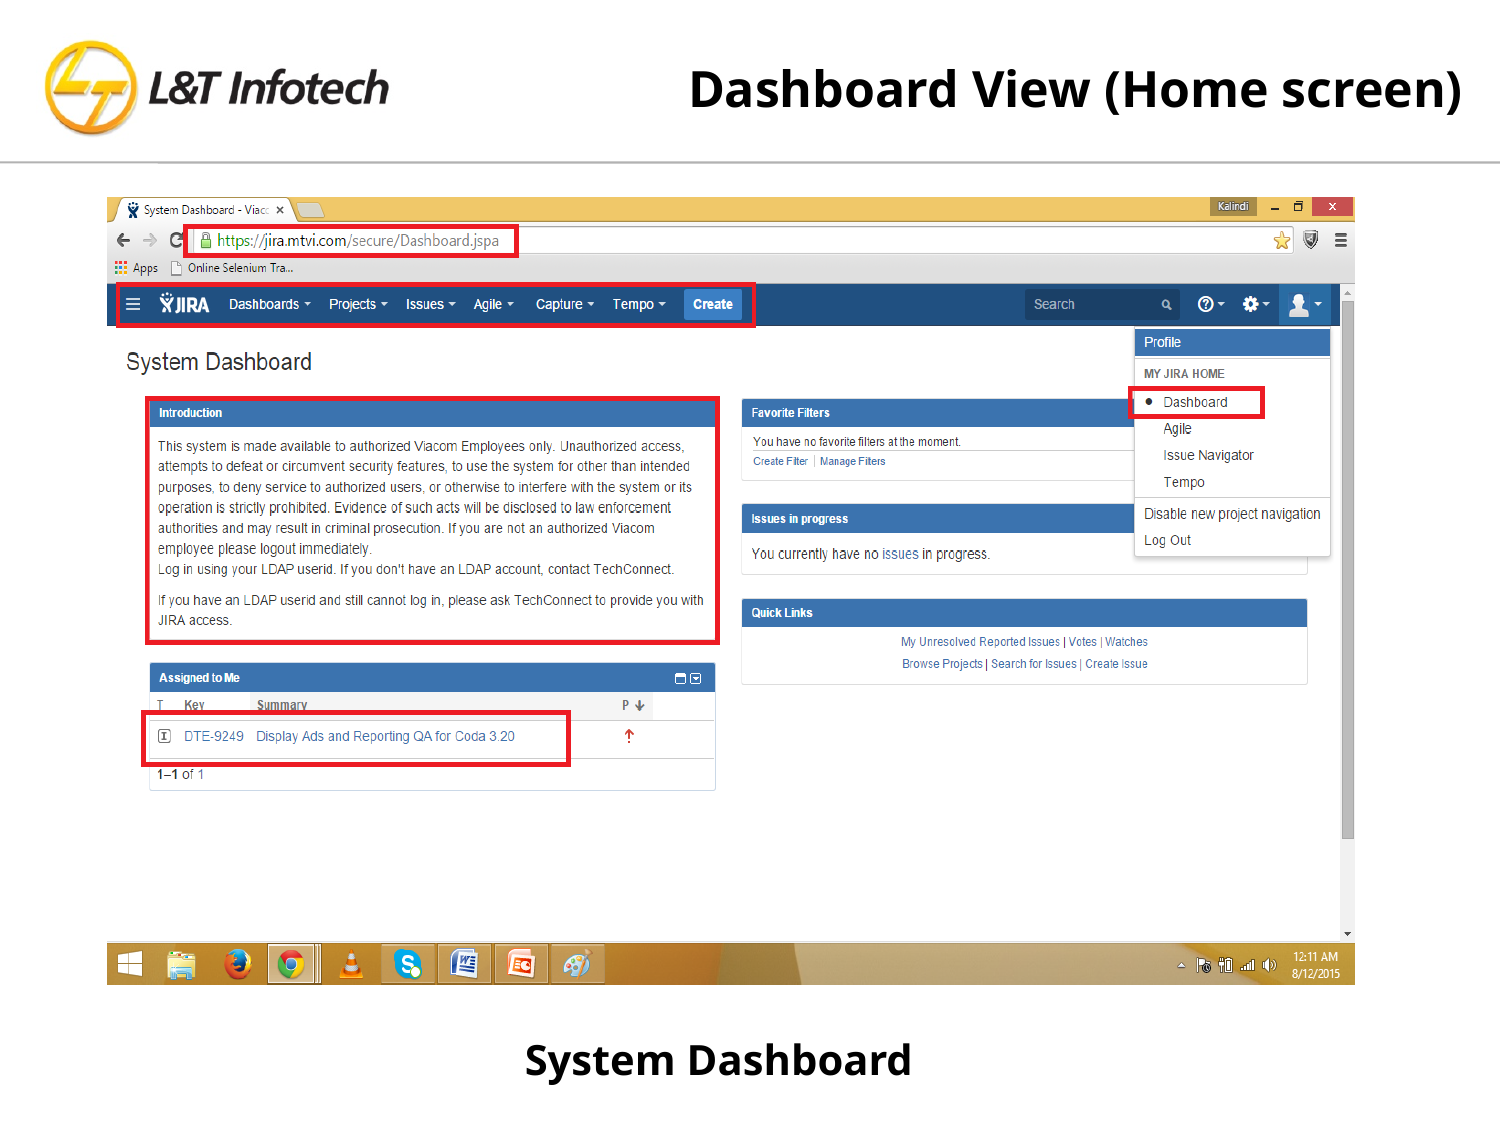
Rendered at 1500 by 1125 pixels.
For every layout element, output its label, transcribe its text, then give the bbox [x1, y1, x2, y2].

picture [106, 197, 1355, 985]
picture [36, 33, 400, 144]
text_box System Dashboard [509, 1026, 975, 1092]
text_box Dashboard View (Home screen) [537, 49, 1500, 125]
